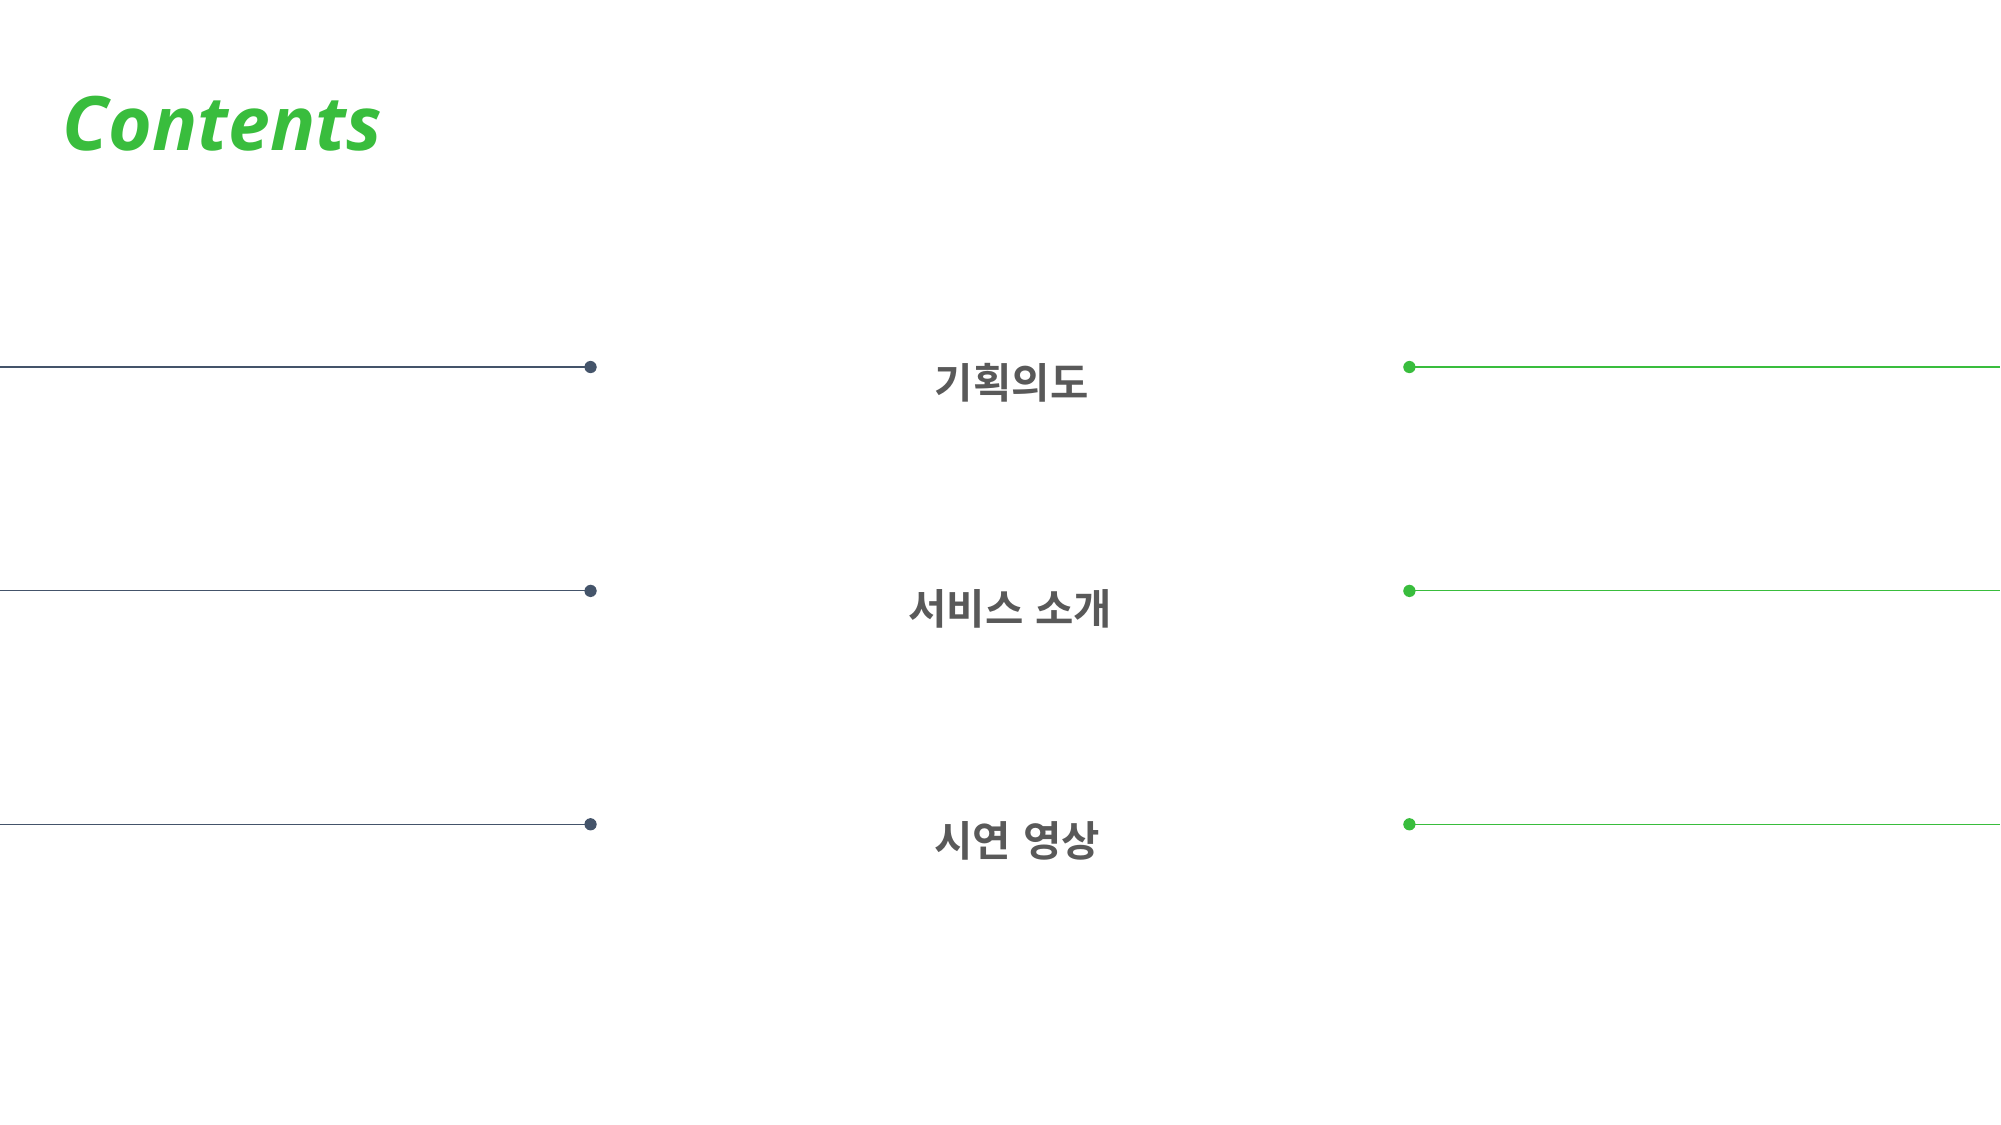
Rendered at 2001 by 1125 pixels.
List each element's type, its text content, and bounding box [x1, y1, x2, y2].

text_box 기획의도 [911, 324, 1112, 415]
text_box 시연 영상 [905, 781, 1130, 872]
text_box Contents [11, 23, 433, 174]
text_box 서비스 소개 [867, 550, 1154, 641]
